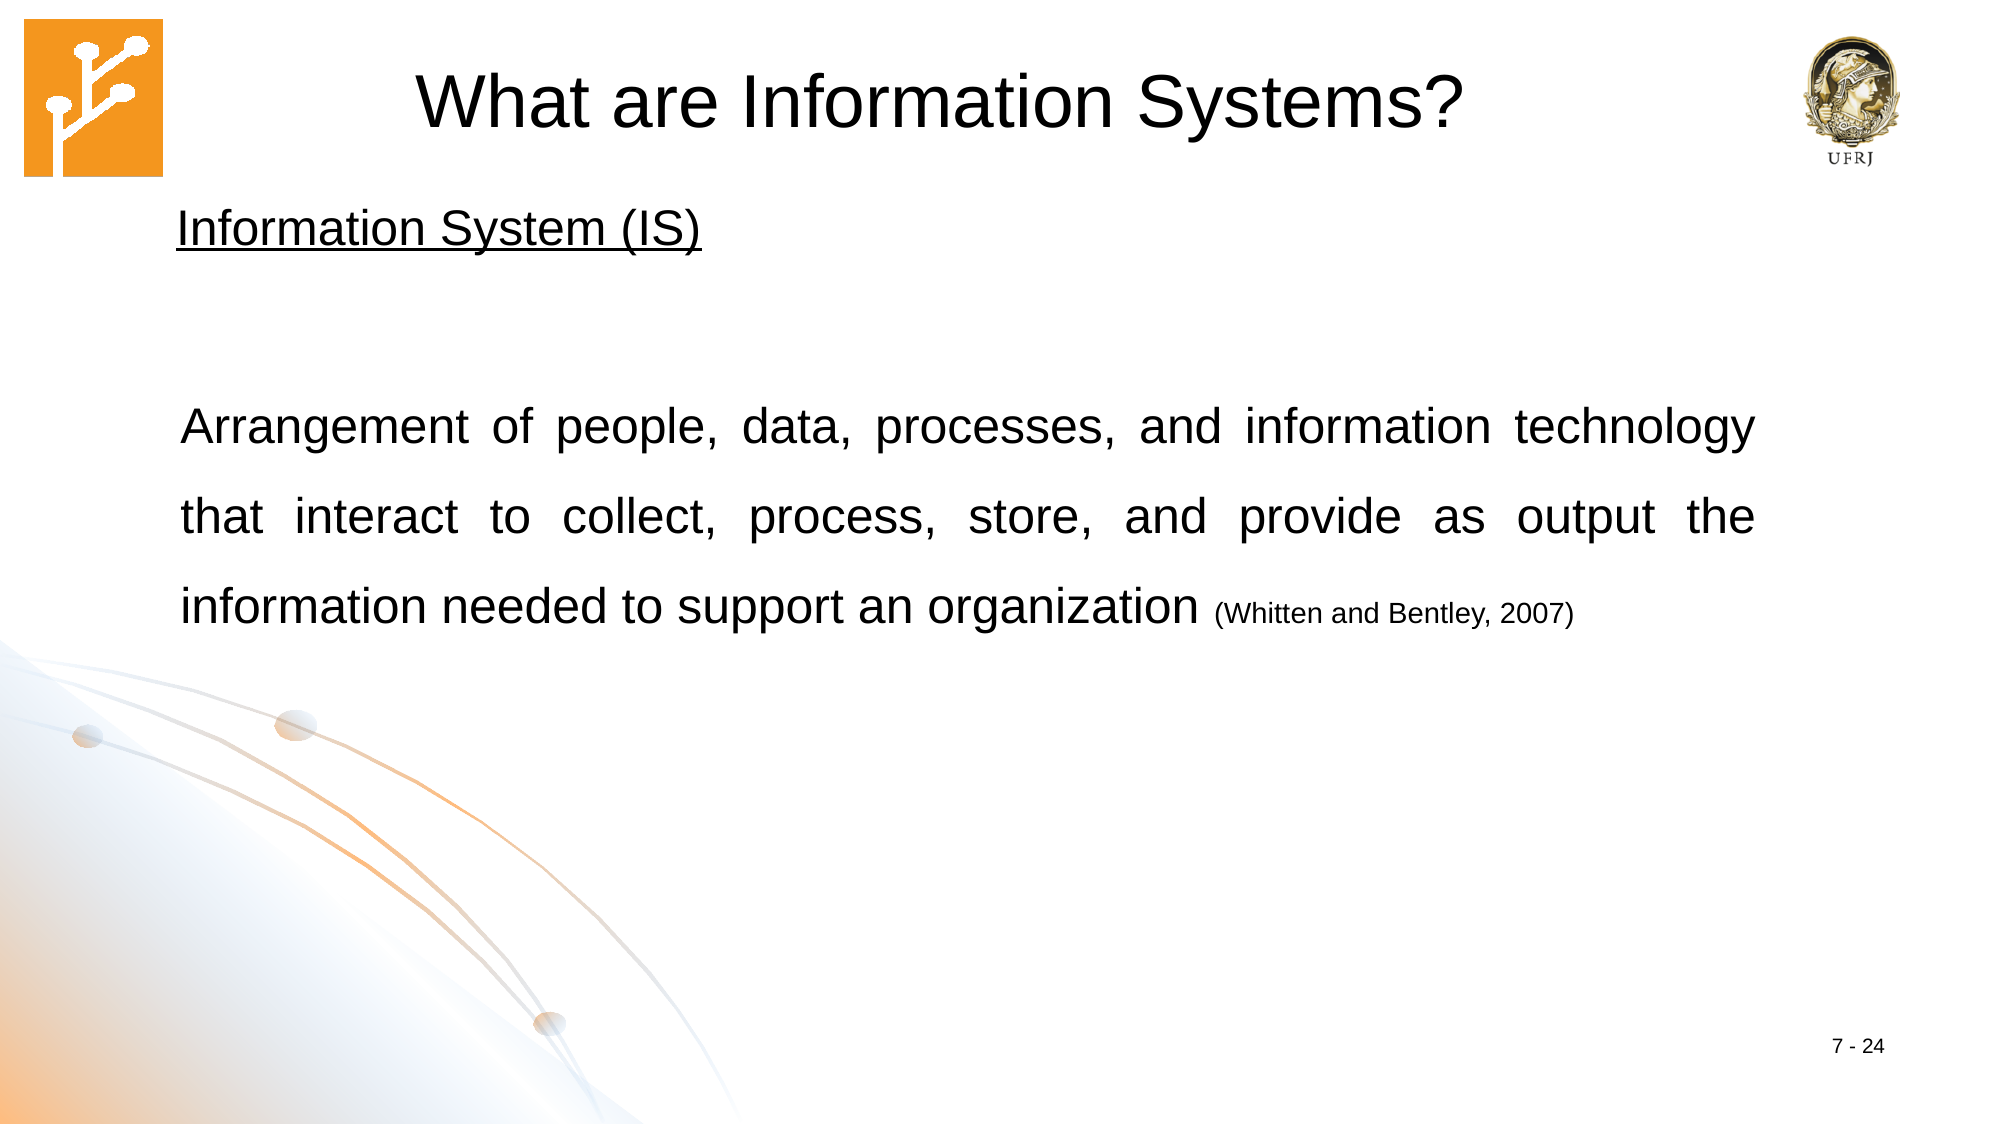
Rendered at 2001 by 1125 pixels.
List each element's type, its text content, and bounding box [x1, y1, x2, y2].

title What are Information Systems? [385, 21, 1497, 173]
picture [1802, 36, 1901, 170]
slide_number 7 - 24 [1433, 1025, 1900, 1100]
picture [23, 19, 165, 177]
text_box Information System (IS) [161, 188, 1591, 263]
text_box Arrangement of people, data, processes, and information technology that interact to collect, process, store, and provide as output the information needed to support an organization (Whitten and Bentley, 2007) [165, 355, 1772, 770]
